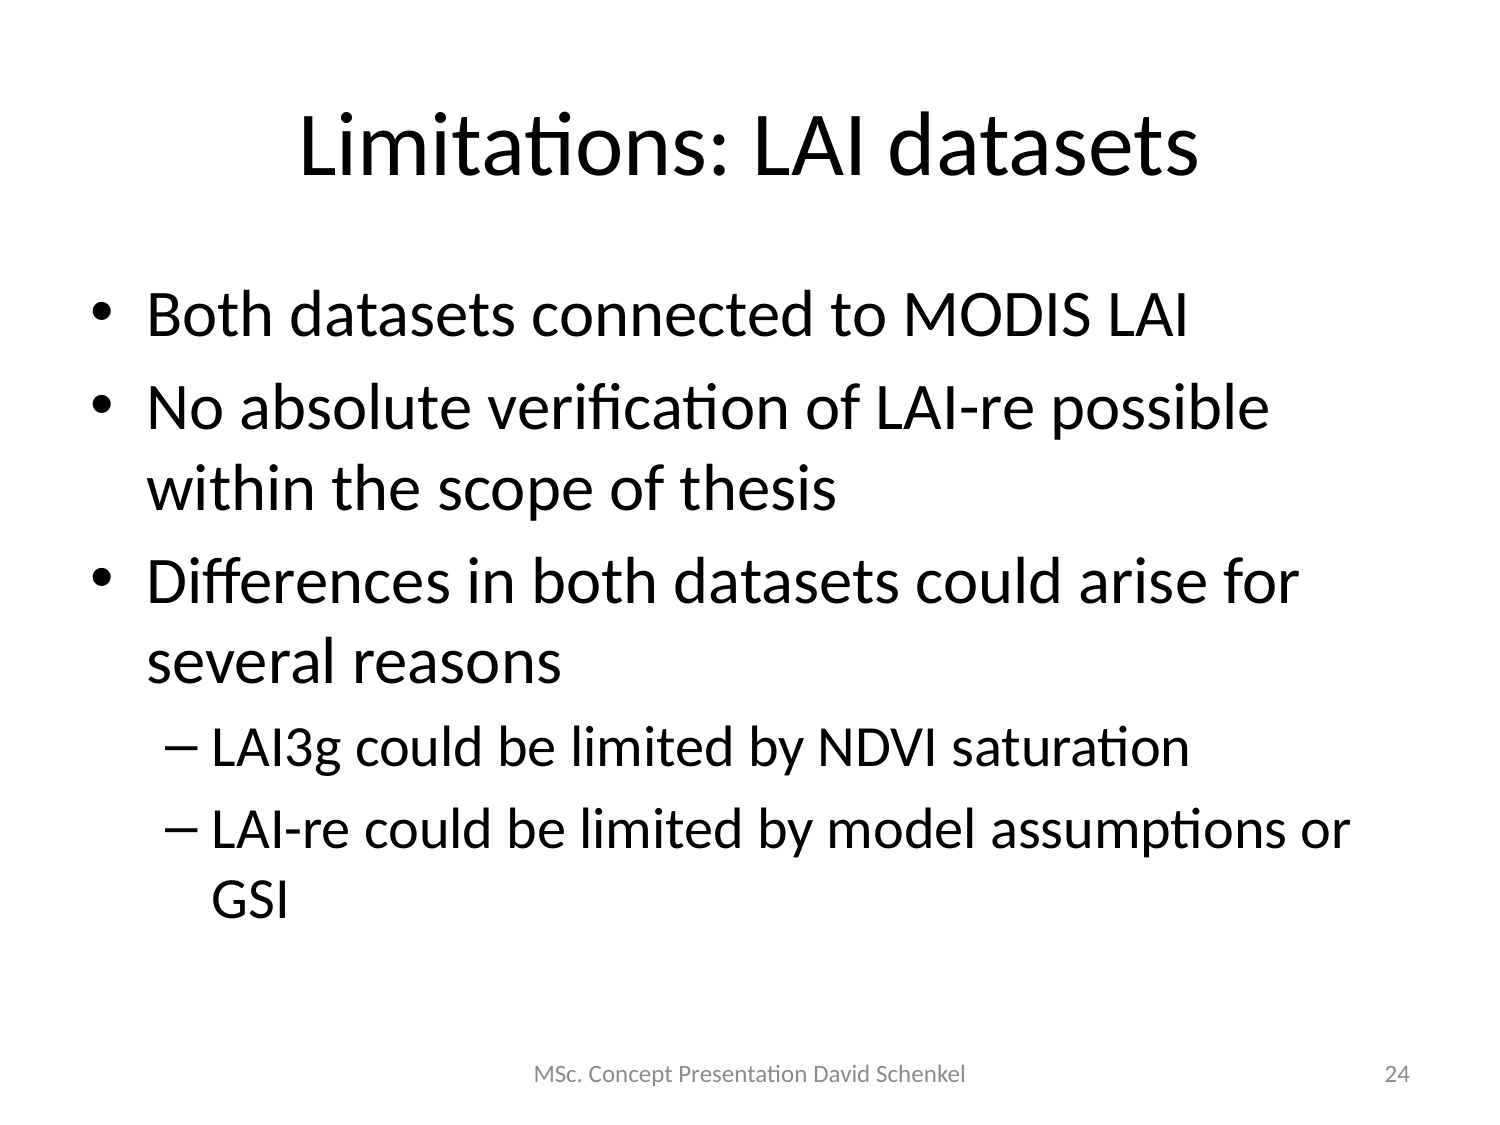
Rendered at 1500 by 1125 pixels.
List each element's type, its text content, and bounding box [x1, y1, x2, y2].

title Limitations: LAI datasets [75, 45, 1425, 233]
list Both datasets connected to MODIS LAI No absolute verification of LAI-re possible within the scope of thesis Differences in both datasets could arise for several reasons LAI3g could be limited by NDVI saturation LAI-re could be limited by model assumptions or GSI [75, 262, 1425, 1005]
footer MSc. Concept Presentation David Schenkel [512, 1042, 988, 1103]
slide_number 24 [1074, 1042, 1425, 1103]
